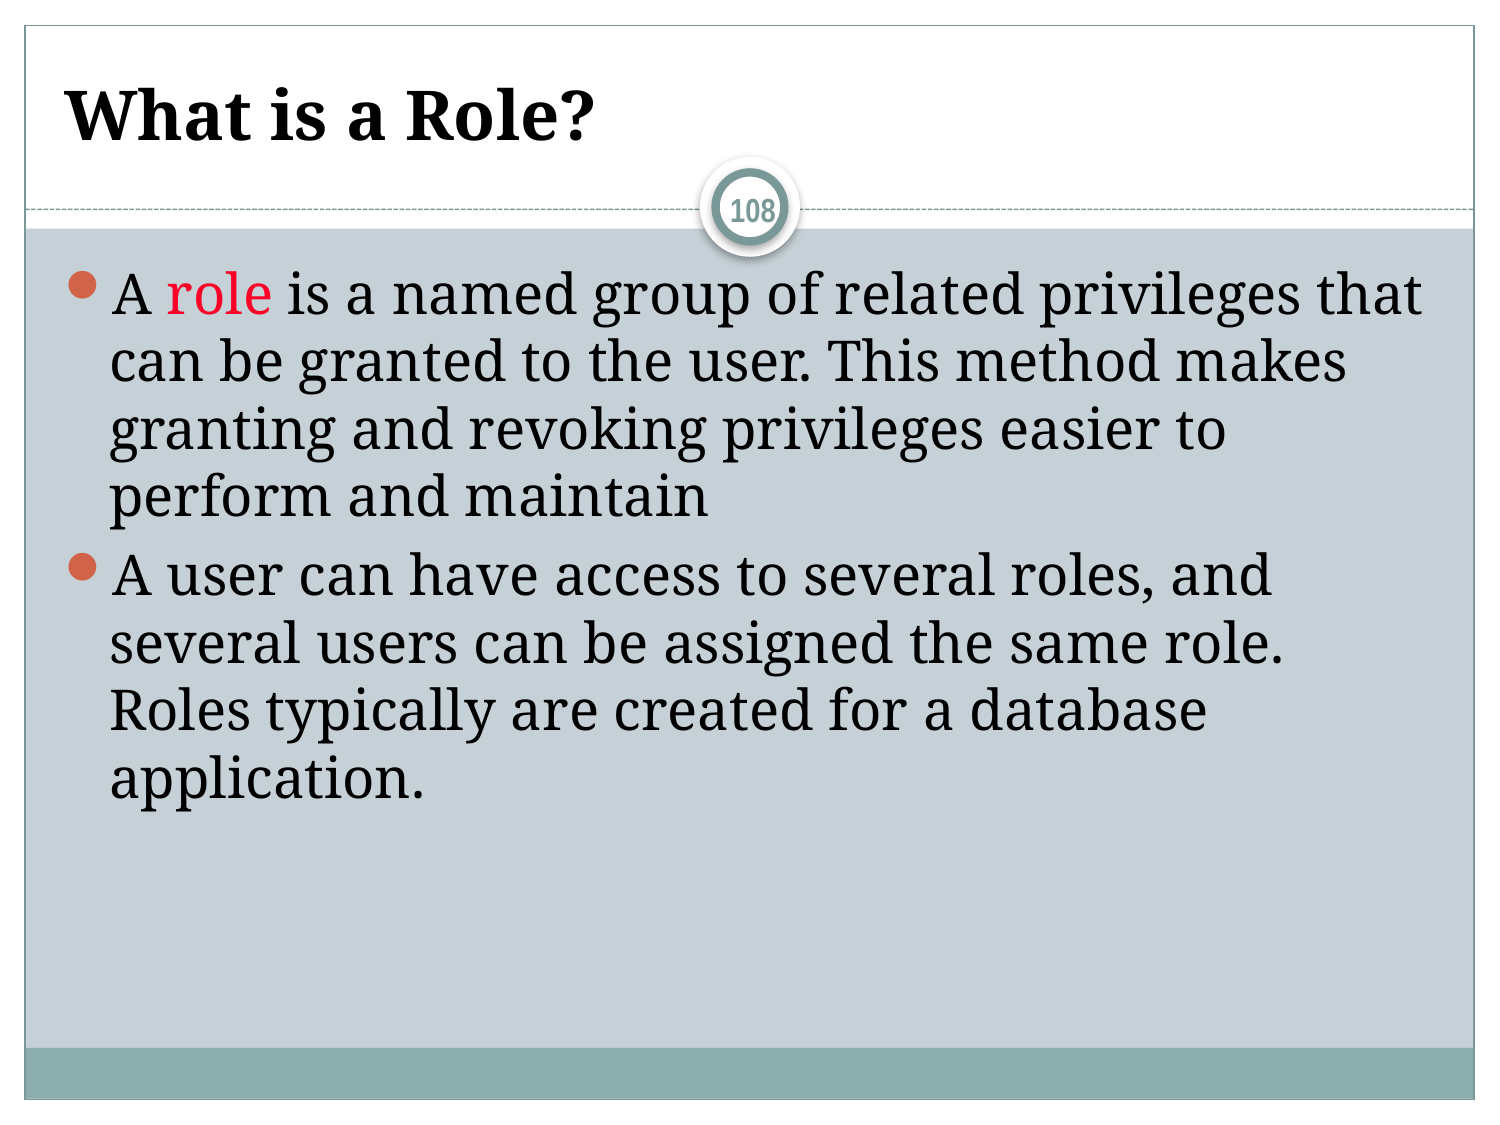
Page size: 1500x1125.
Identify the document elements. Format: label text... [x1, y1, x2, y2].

list A role is a named group of related privileges that can be granted to the user. This method makes granting and revoking privileges easier to perform and maintain A user can have access to several roles, and several users can be assigned the same role. Roles typically are created for a database application. [49, 250, 1445, 1001]
slide_number 108 [715, 168, 791, 241]
title What is a Role? [49, 37, 1450, 163]
